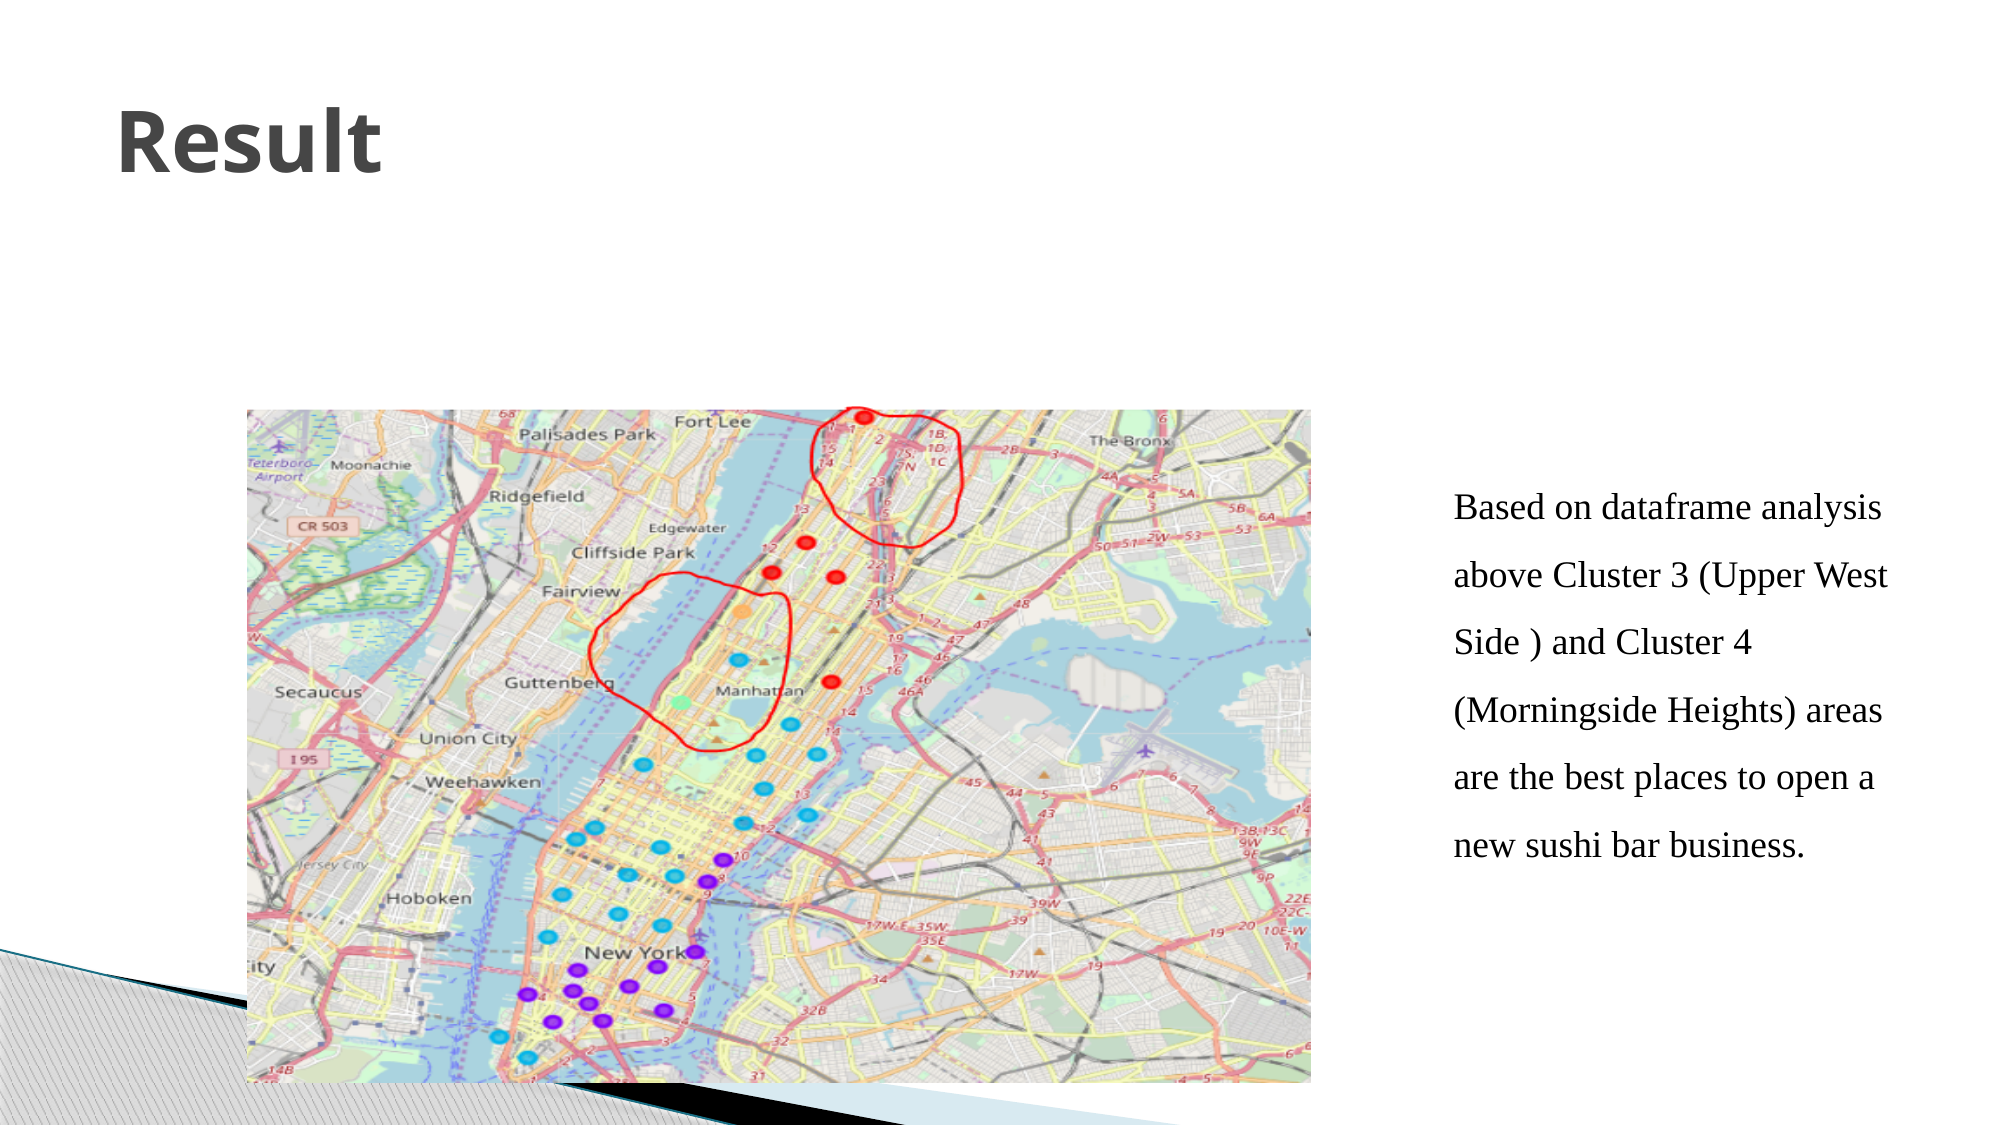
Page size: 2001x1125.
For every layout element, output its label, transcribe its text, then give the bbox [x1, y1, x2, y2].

text_box Based on dataframe analysis above Cluster 3 (Upper West Side ) and Cluster 4 (Morningside Heights) areas are the best places to open a new sushi bar business. [1363, 452, 1950, 873]
title Result [99, 45, 1900, 233]
picture [246, 405, 1311, 1083]
